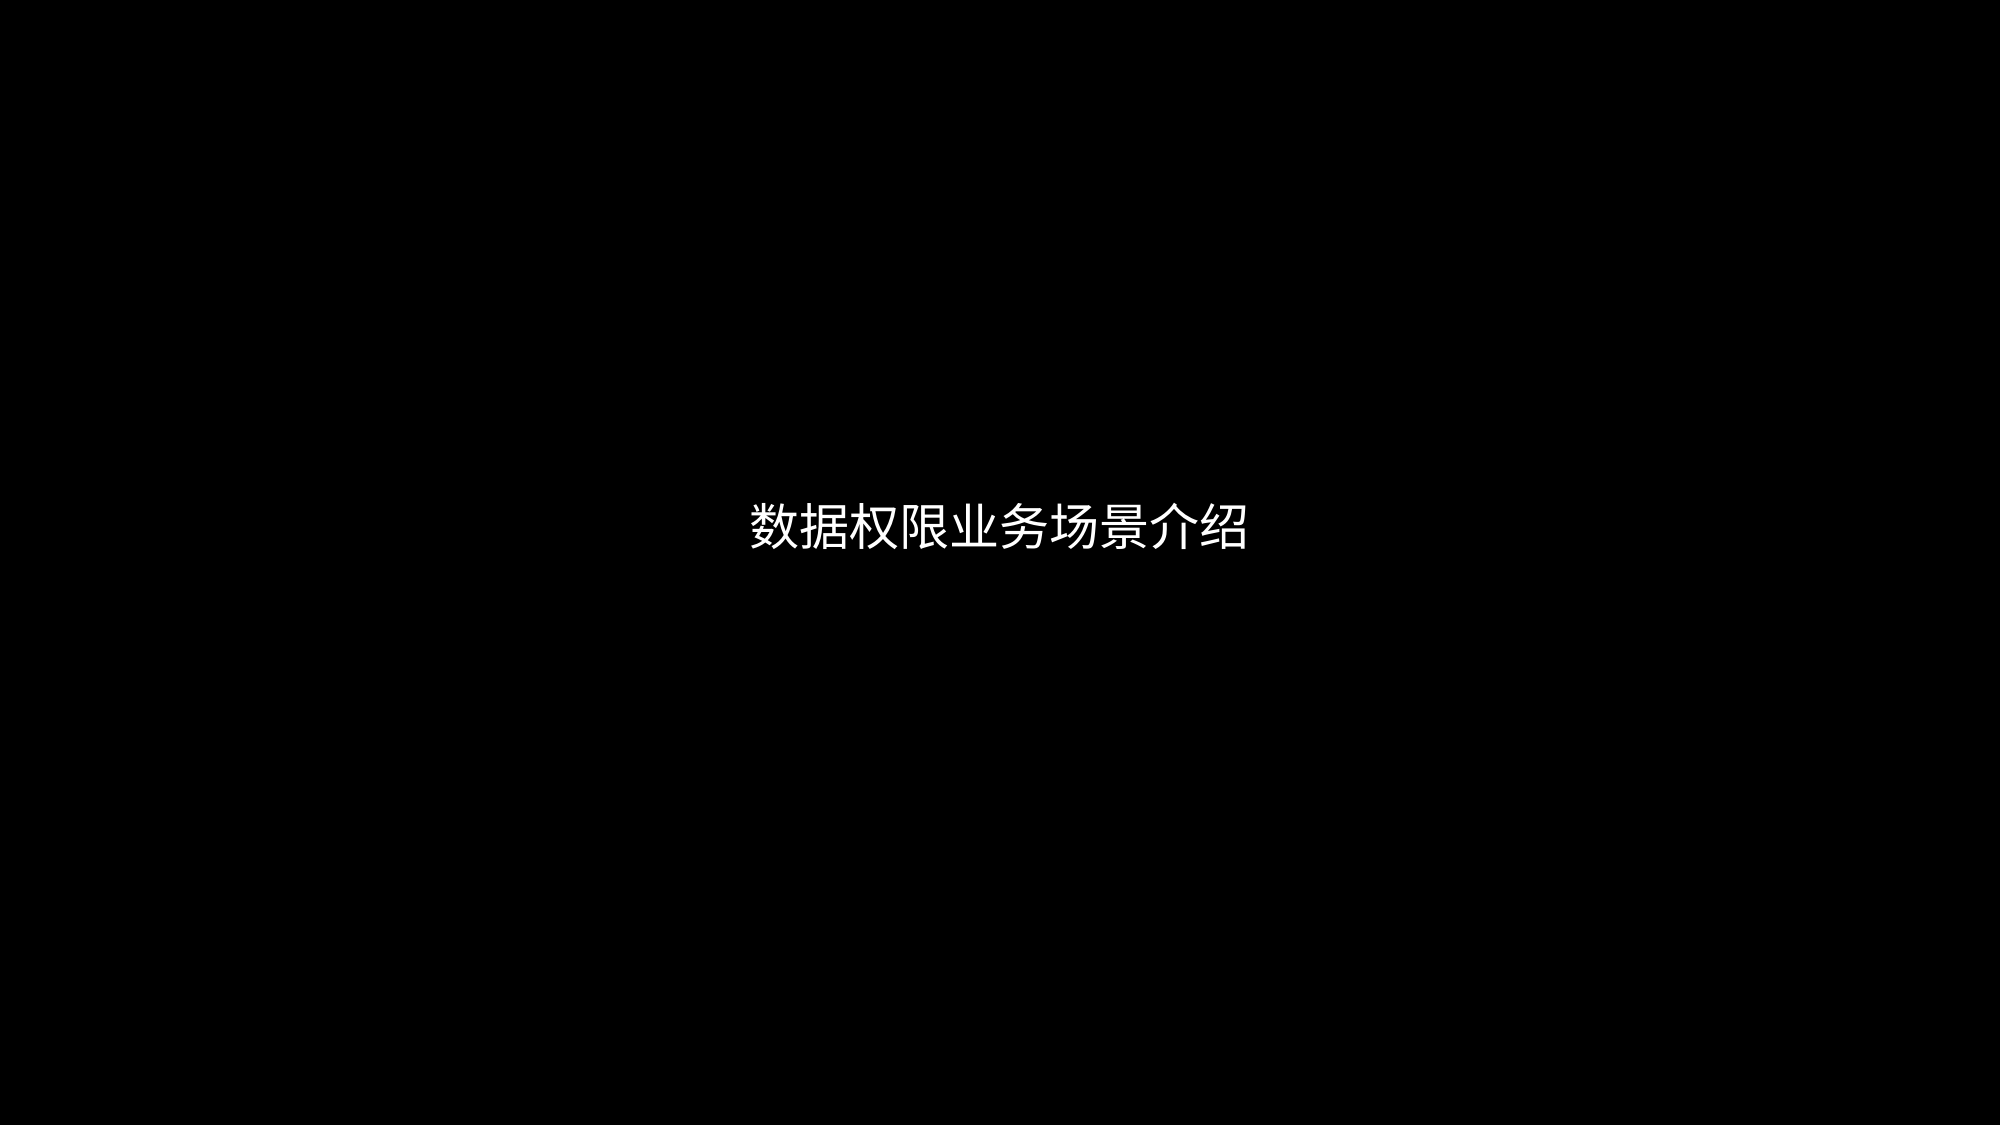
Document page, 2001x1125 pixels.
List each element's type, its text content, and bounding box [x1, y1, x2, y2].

text_box 数据权限业务场景介绍 [735, 487, 1265, 563]
